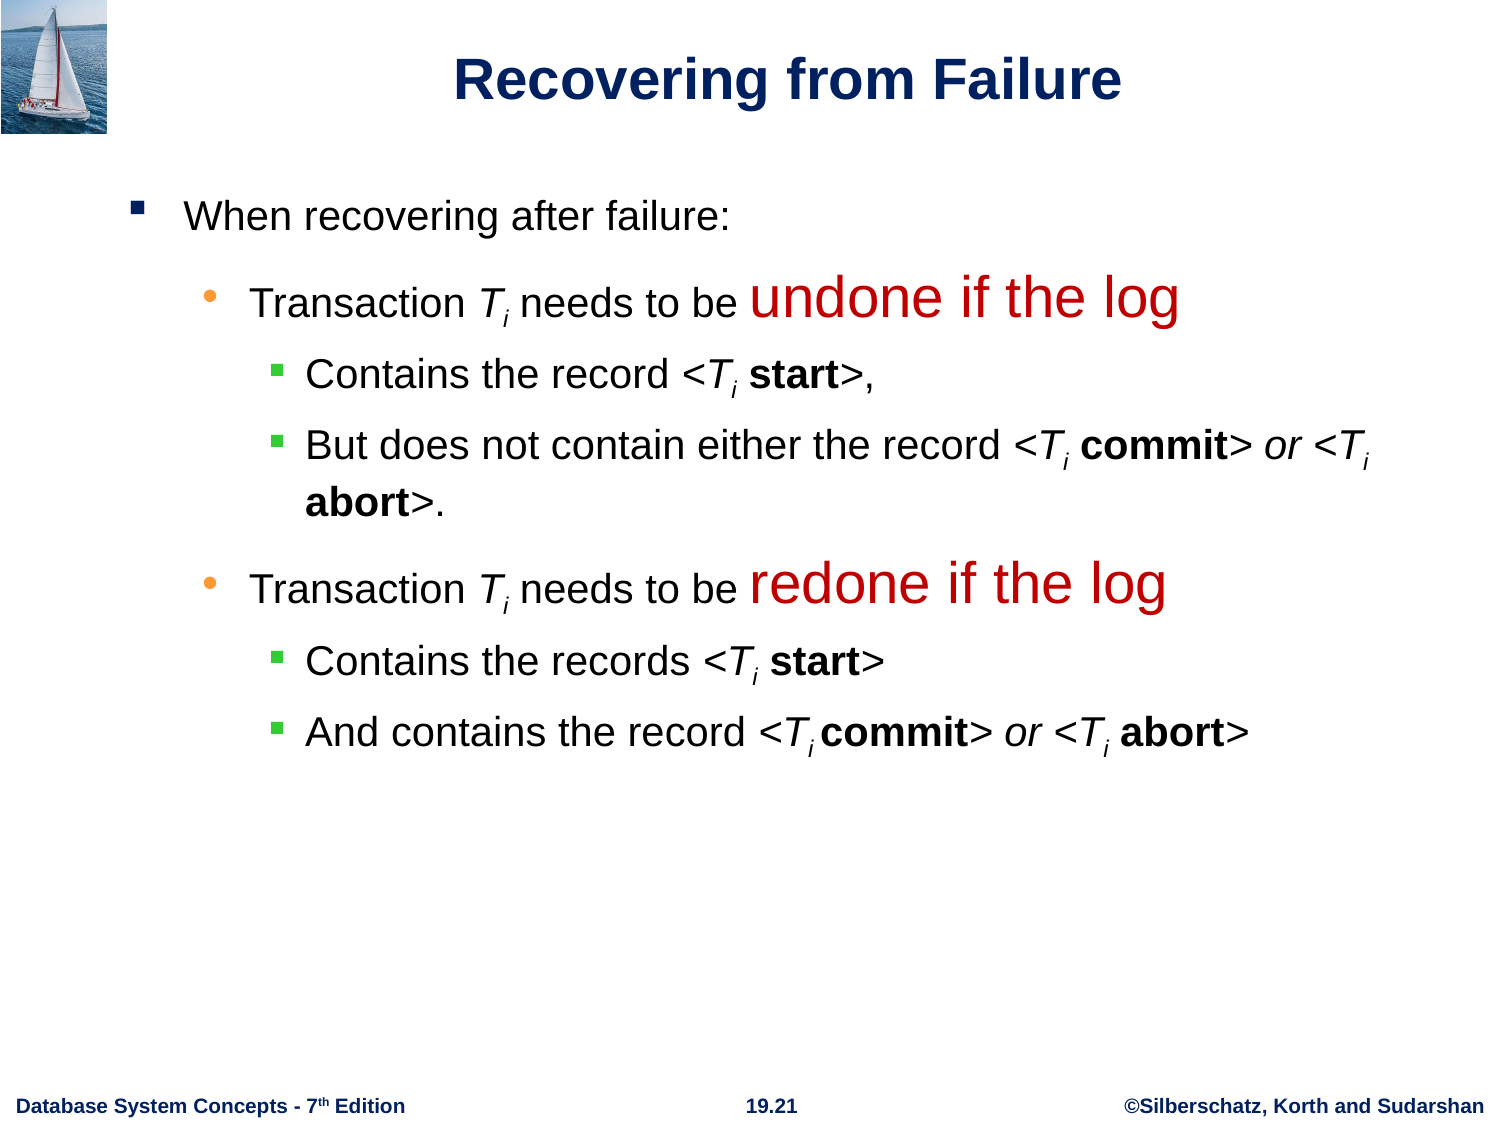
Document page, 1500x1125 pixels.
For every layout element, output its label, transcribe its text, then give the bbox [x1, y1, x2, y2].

title Recovering from Failure [125, 18, 1452, 120]
list When recovering after failure: Transaction Ti needs to be undone if the log Contains the record <Ti start>, But does not contain either the record <Ti commit> or <Ti abort>. Transaction Ti needs to be redone if the log Contains the records <Ti start> And contains the record <Ti commit> or <Ti abort> [112, 180, 1396, 816]
picture [1, 0, 107, 134]
